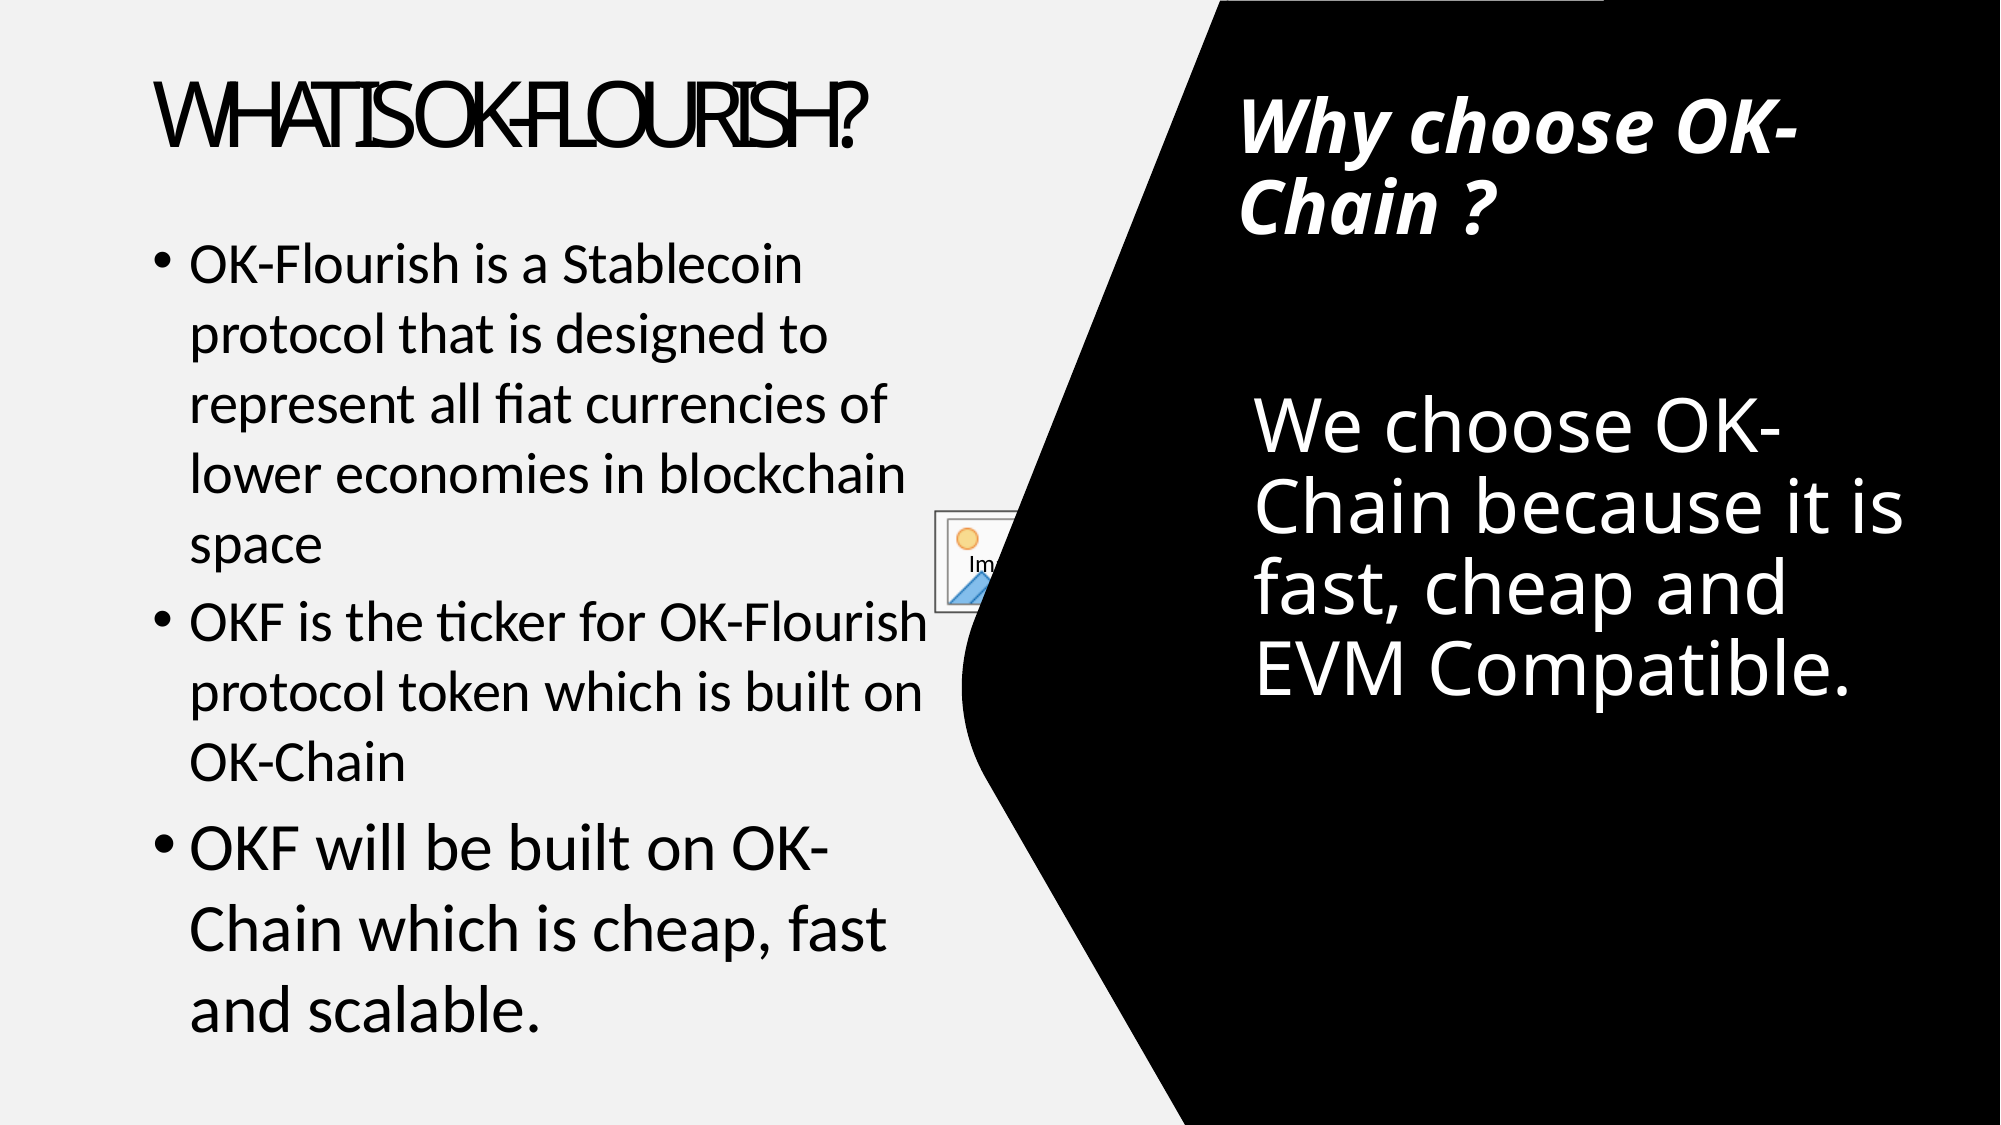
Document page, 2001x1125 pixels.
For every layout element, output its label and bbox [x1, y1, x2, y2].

picture [0, 0, 954, 1125]
text_box [954, 0, 2000, 1125]
